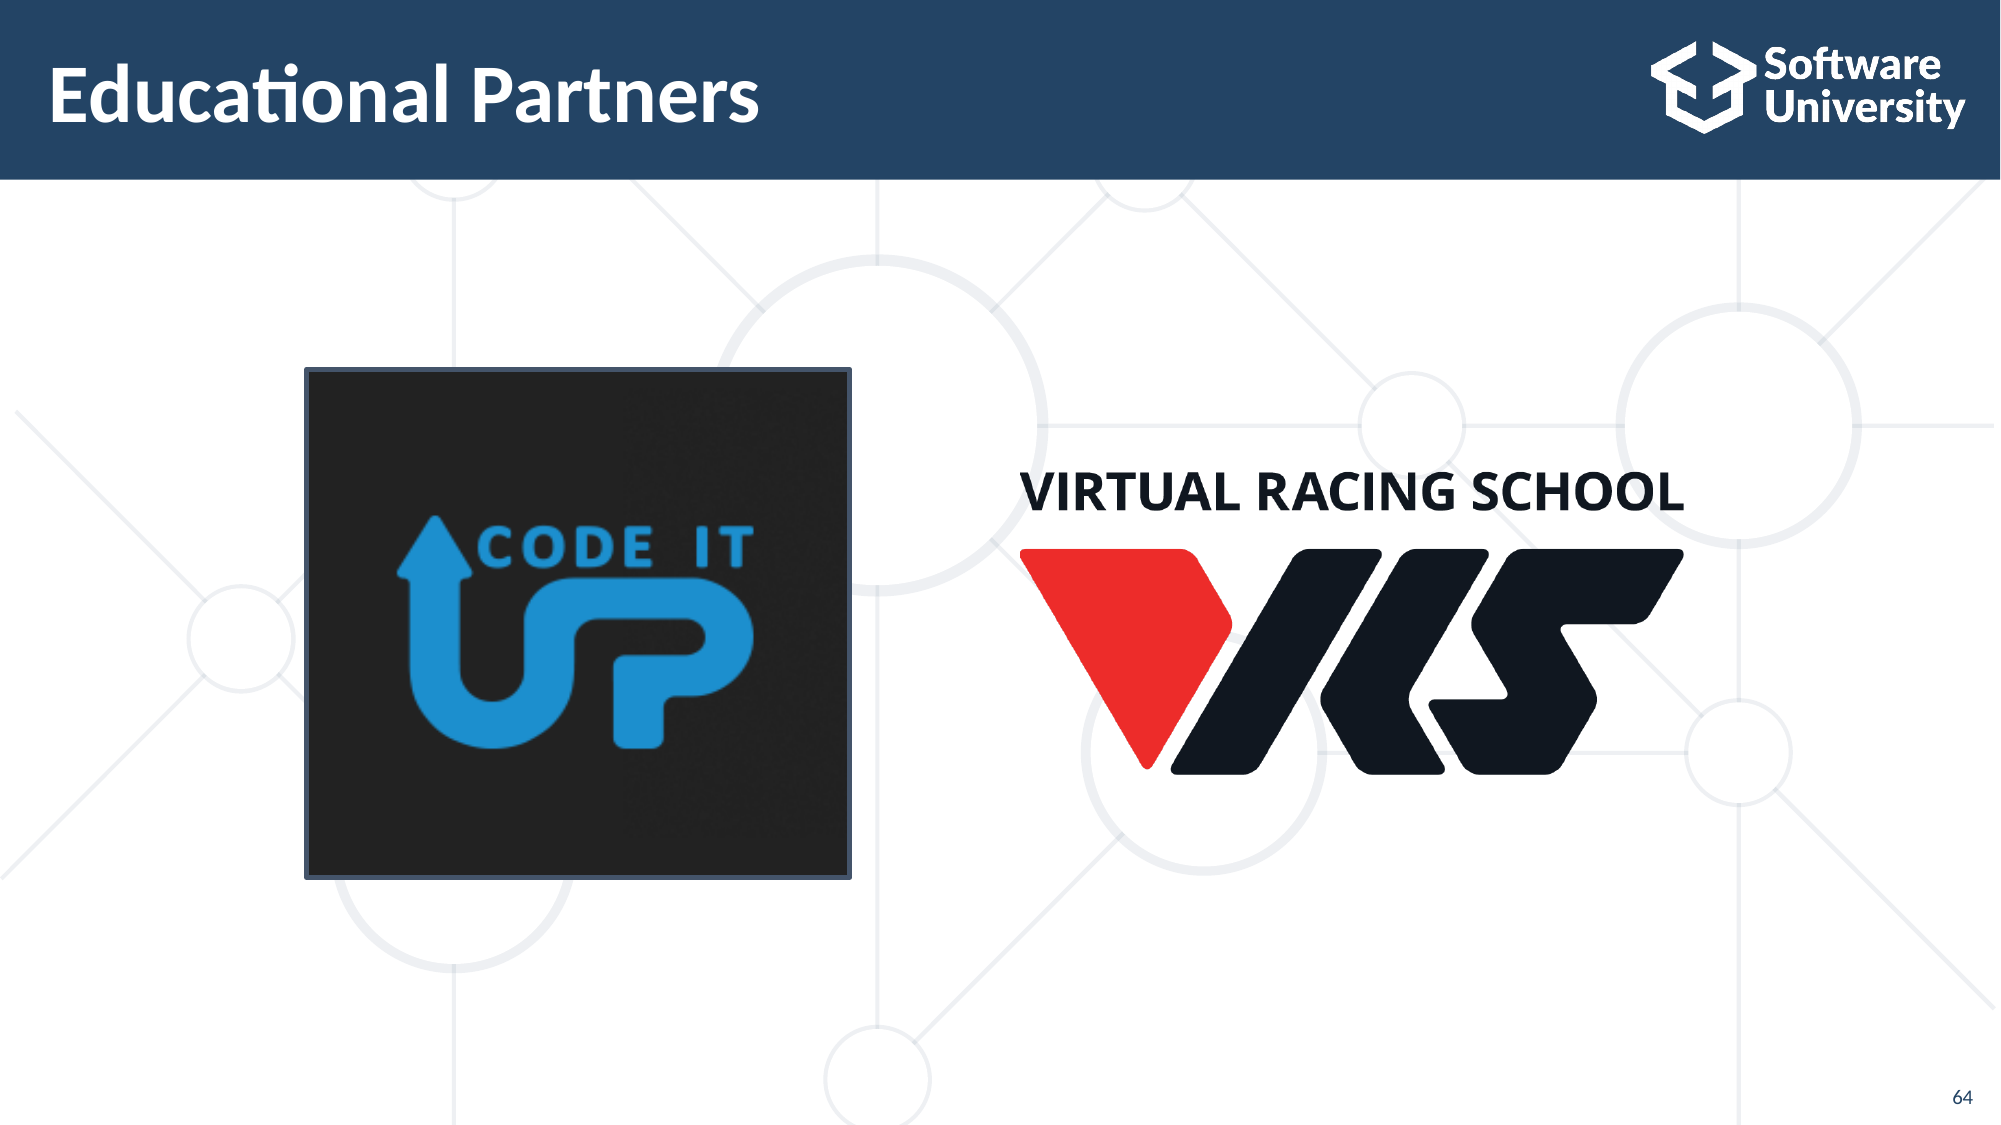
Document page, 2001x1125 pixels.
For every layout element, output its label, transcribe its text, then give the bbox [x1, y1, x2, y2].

picture [1651, 41, 1966, 134]
picture [1020, 295, 1685, 951]
title Educational Partners [31, 16, 1625, 162]
slide_number 64 [1927, 1067, 1989, 1117]
picture [308, 371, 848, 876]
